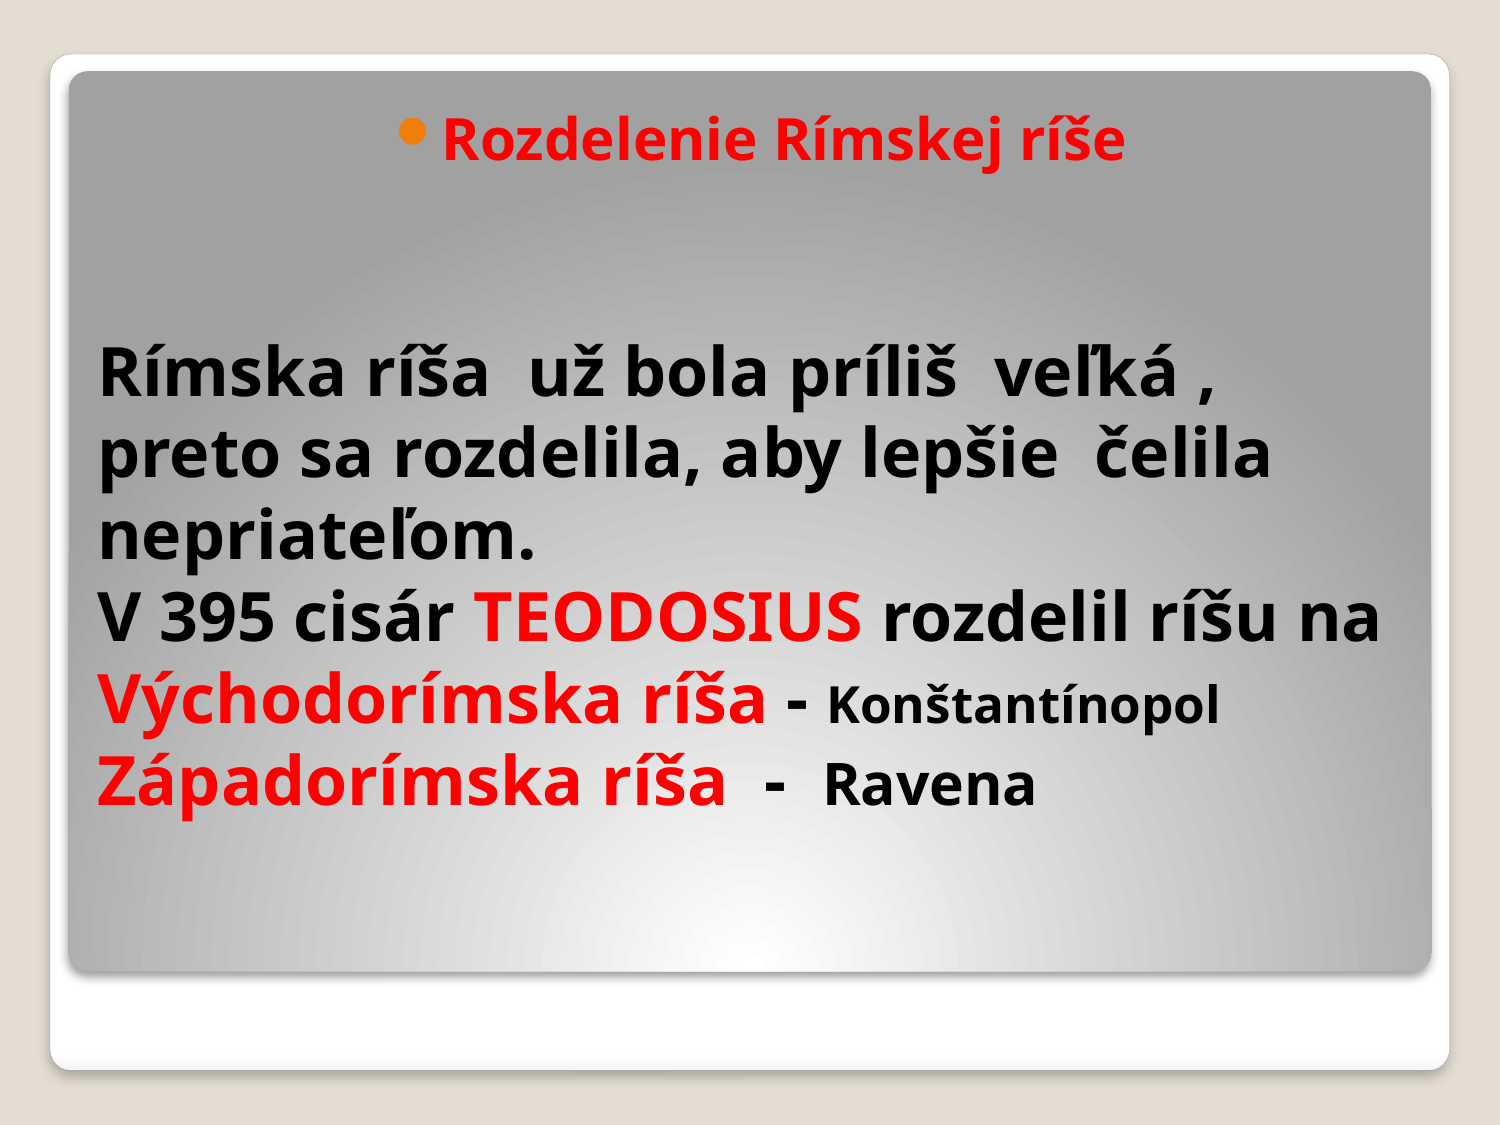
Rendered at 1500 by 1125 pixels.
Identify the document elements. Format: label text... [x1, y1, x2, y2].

title Rímska ríša už bola príliš veľká , preto sa rozdelila, aby lepšie čelila nepriateľom. V 395 cisár TEODOSIUS rozdelil ríšu na Východorímska ríša - Konštantínopol Západorímska ríša - Ravena [82, 268, 1425, 990]
list Rozdelenie Rímskej ríše [82, 86, 1425, 268]
